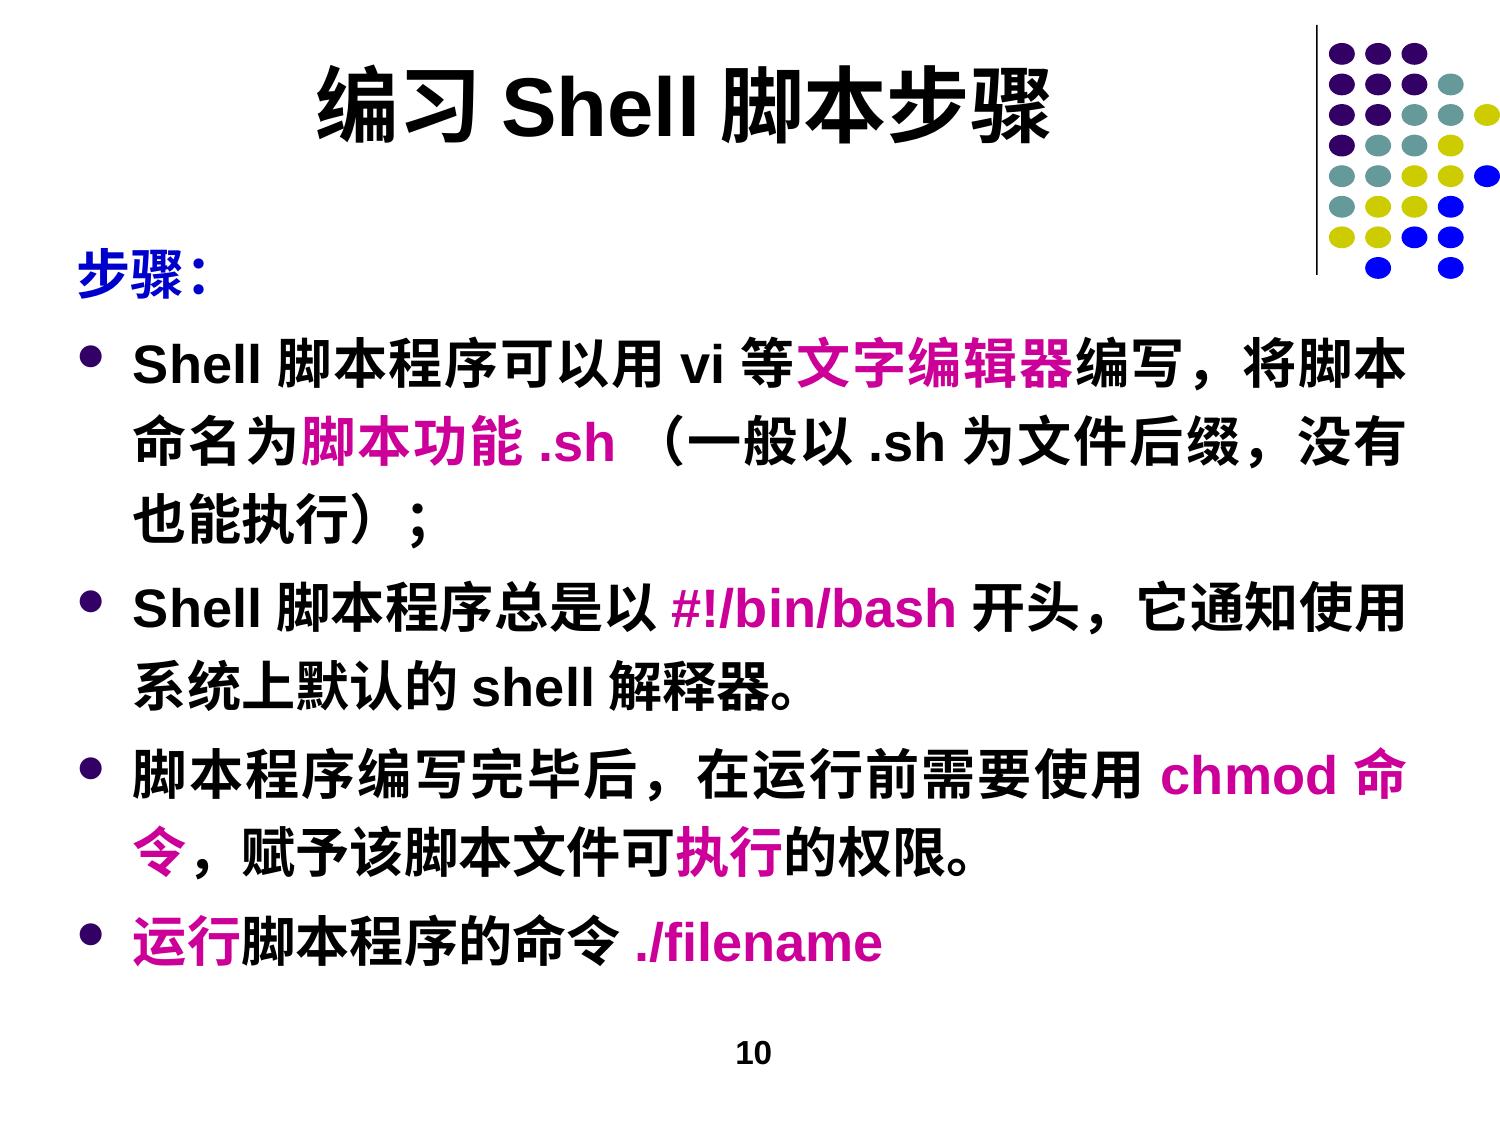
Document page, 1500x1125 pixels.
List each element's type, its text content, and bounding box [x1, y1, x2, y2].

list 步骤： Shell脚本程序可以用vi等文字编辑器编写，将脚本命名为脚本功能.sh（一般以.sh为文件后缀，没有也能执行）； Shell脚本程序总是以#!/bin/bash开头，它通知使用系统上默认的shell解释器。 脚本程序编写完毕后，在运行前需要使用chmod命令，赋予该脚本文件可执行的权限。 运行脚本程序的命令./filename [61, 219, 1424, 1024]
title 编习Shell脚本步骤 [74, 19, 1294, 162]
slide_number 10 [578, 1023, 930, 1099]
